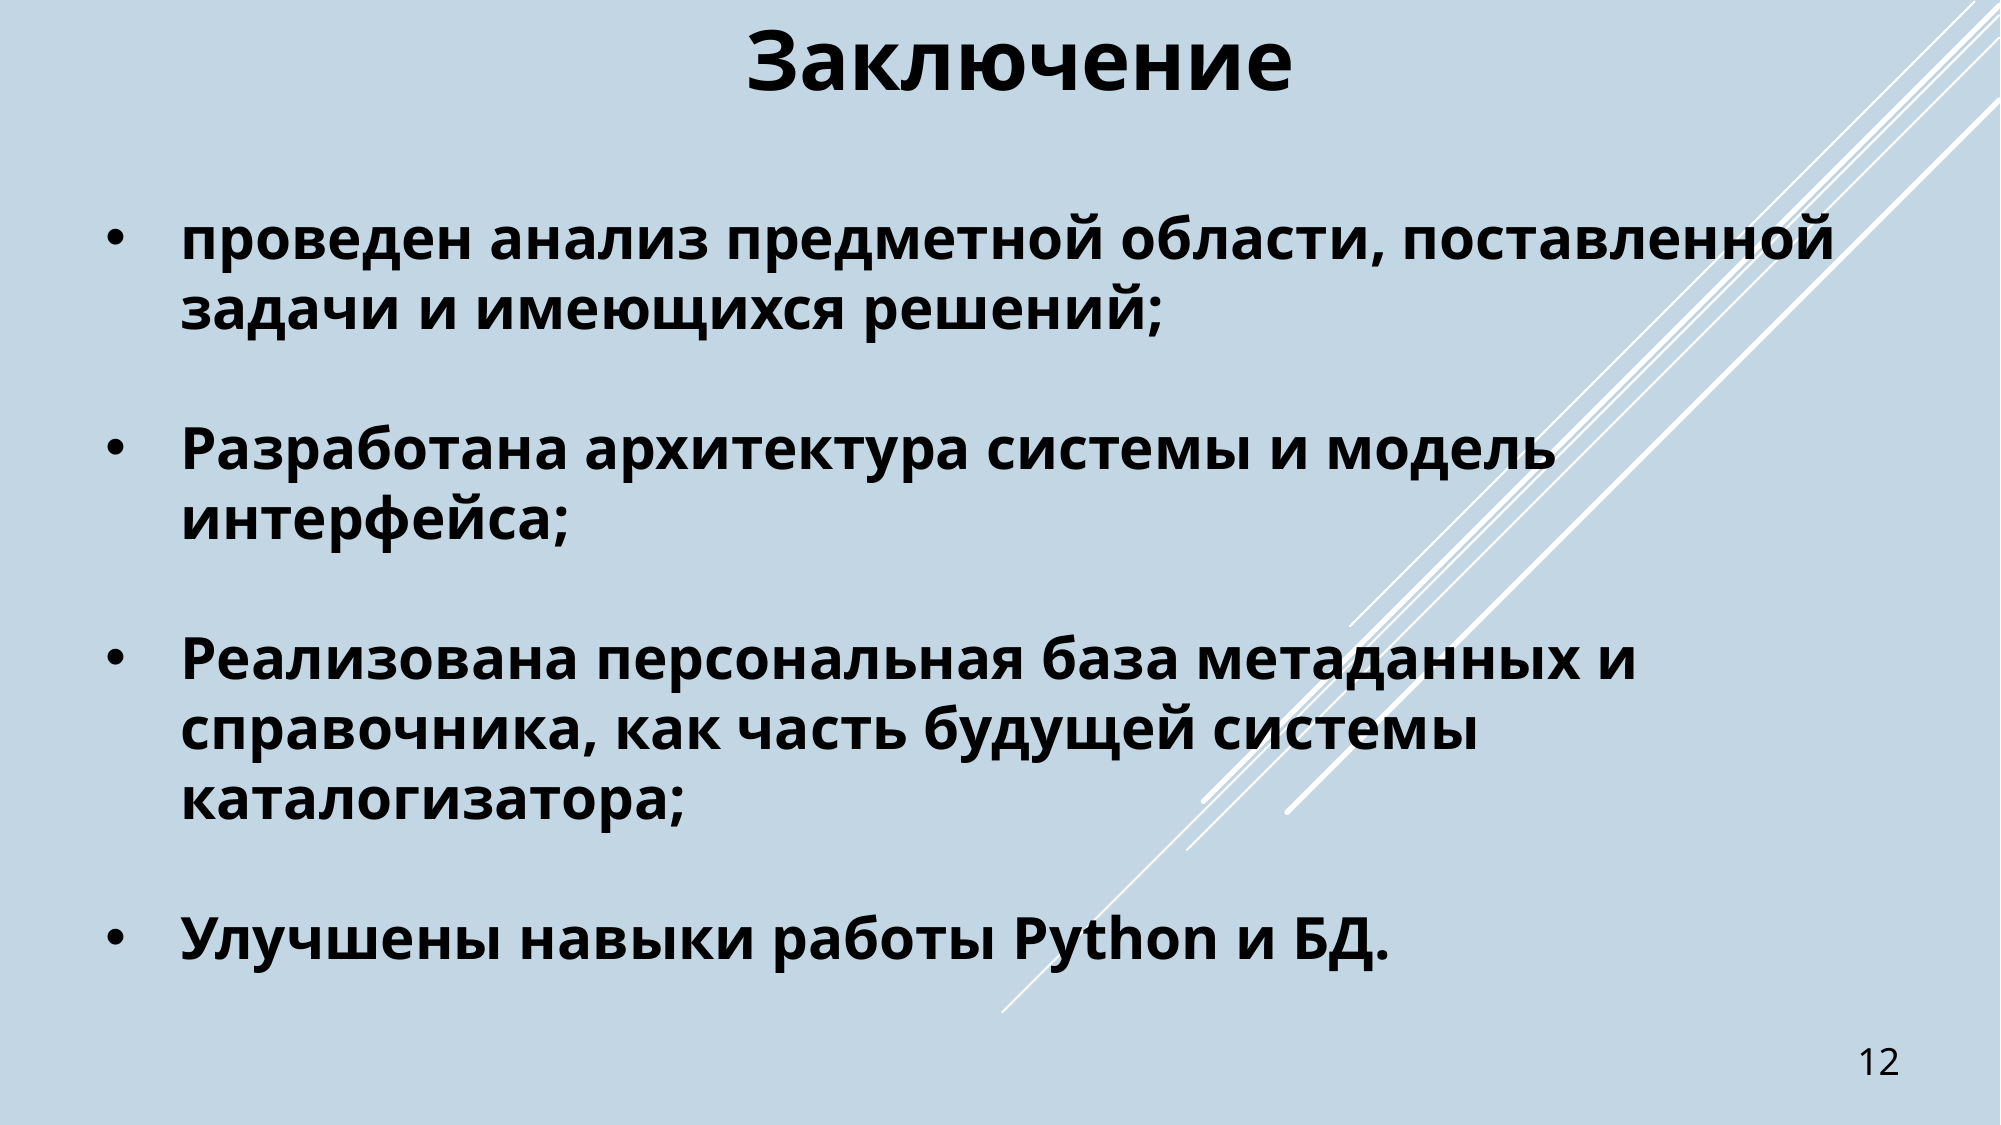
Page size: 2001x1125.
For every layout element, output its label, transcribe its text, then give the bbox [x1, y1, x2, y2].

text_box 12 [1842, 1030, 1942, 1091]
text_box Заключение [730, 0, 1696, 115]
text_box проведен анализ предметной области, поставленной задачи и имеющихся решений; Разработана архитектура системы и модель интерфейса; Реализована персональная база метаданных и справочника, как часть будущей системы каталогизатора; Улучшены навыки работы Python и БД. [31, 193, 1853, 979]
